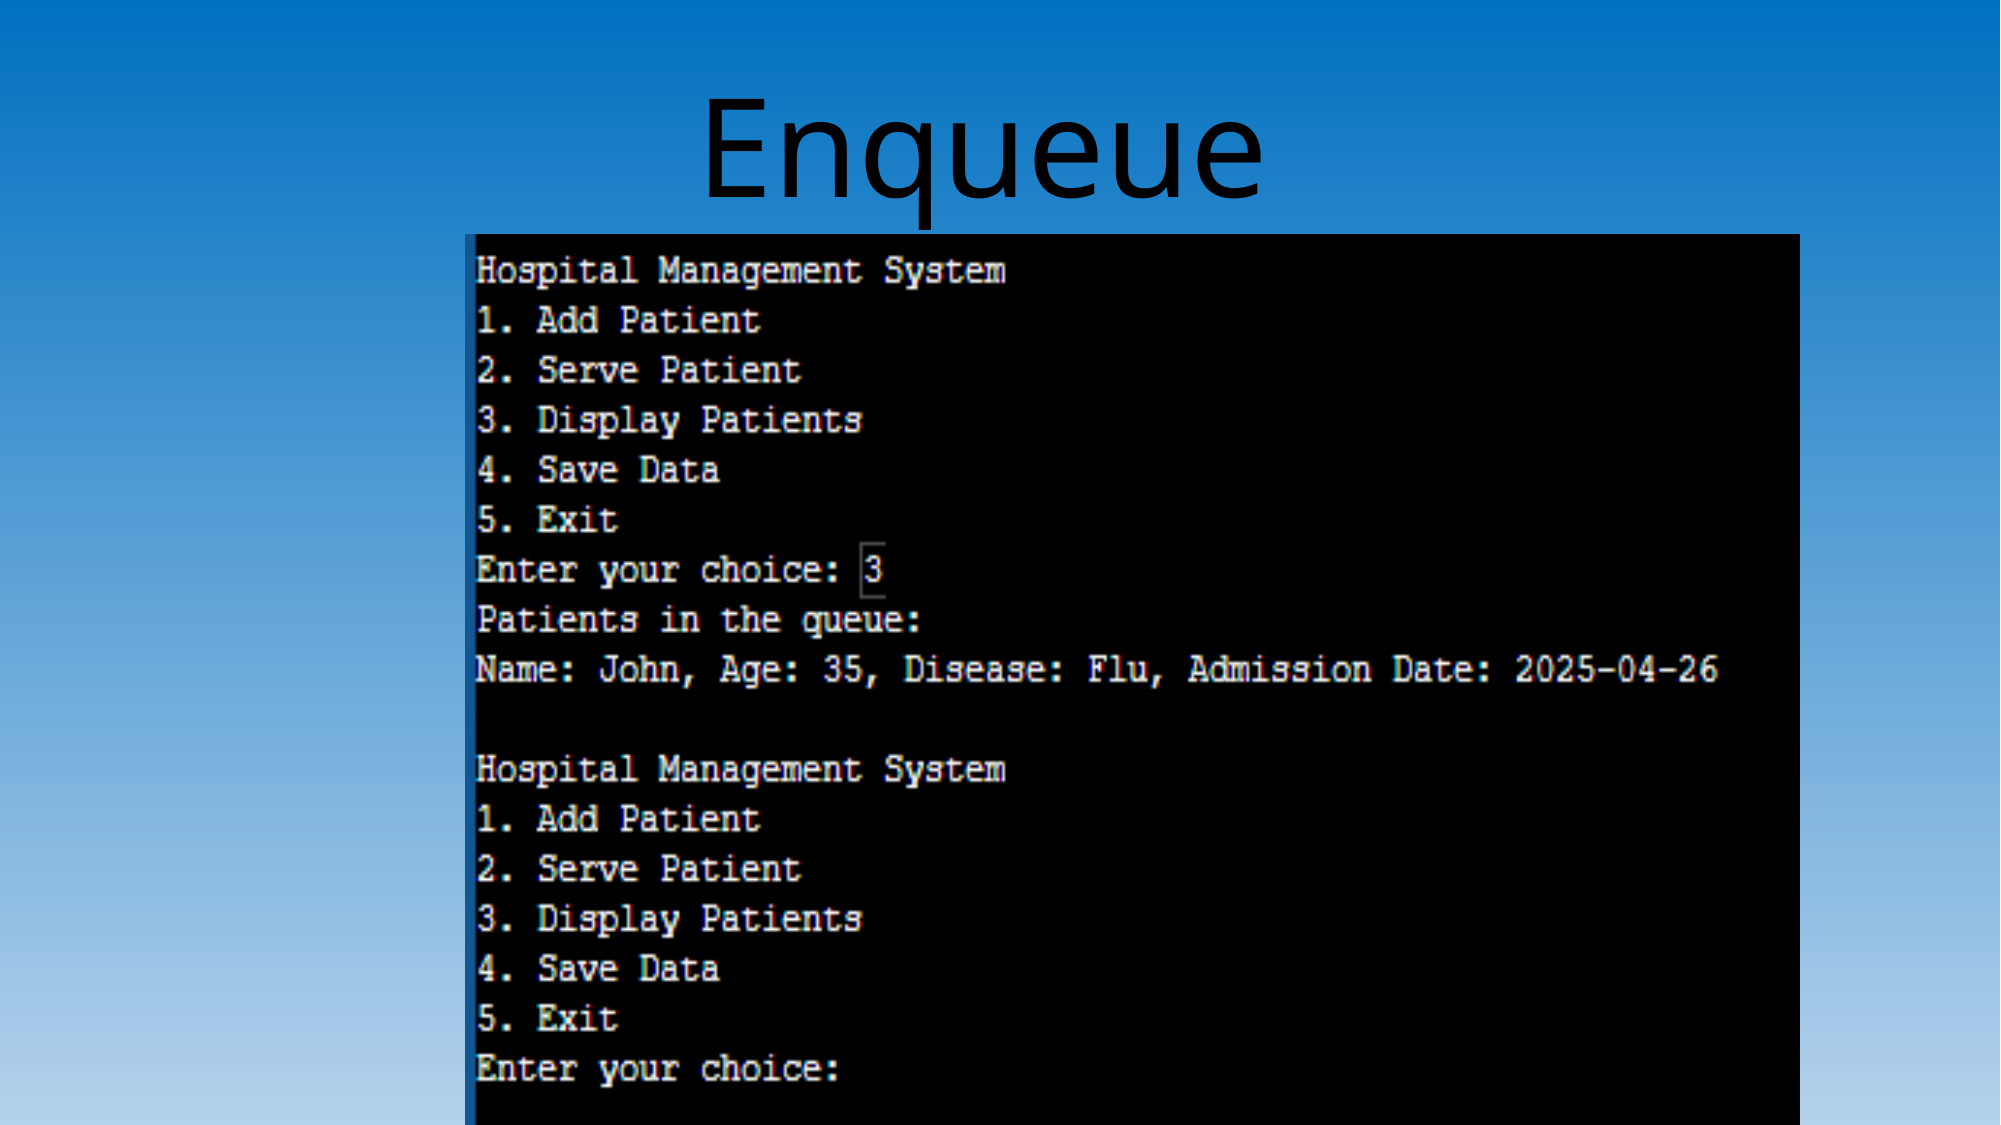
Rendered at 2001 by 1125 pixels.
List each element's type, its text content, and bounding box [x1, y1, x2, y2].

text_box Enqueue [682, 52, 1860, 233]
picture [464, 234, 1800, 1125]
